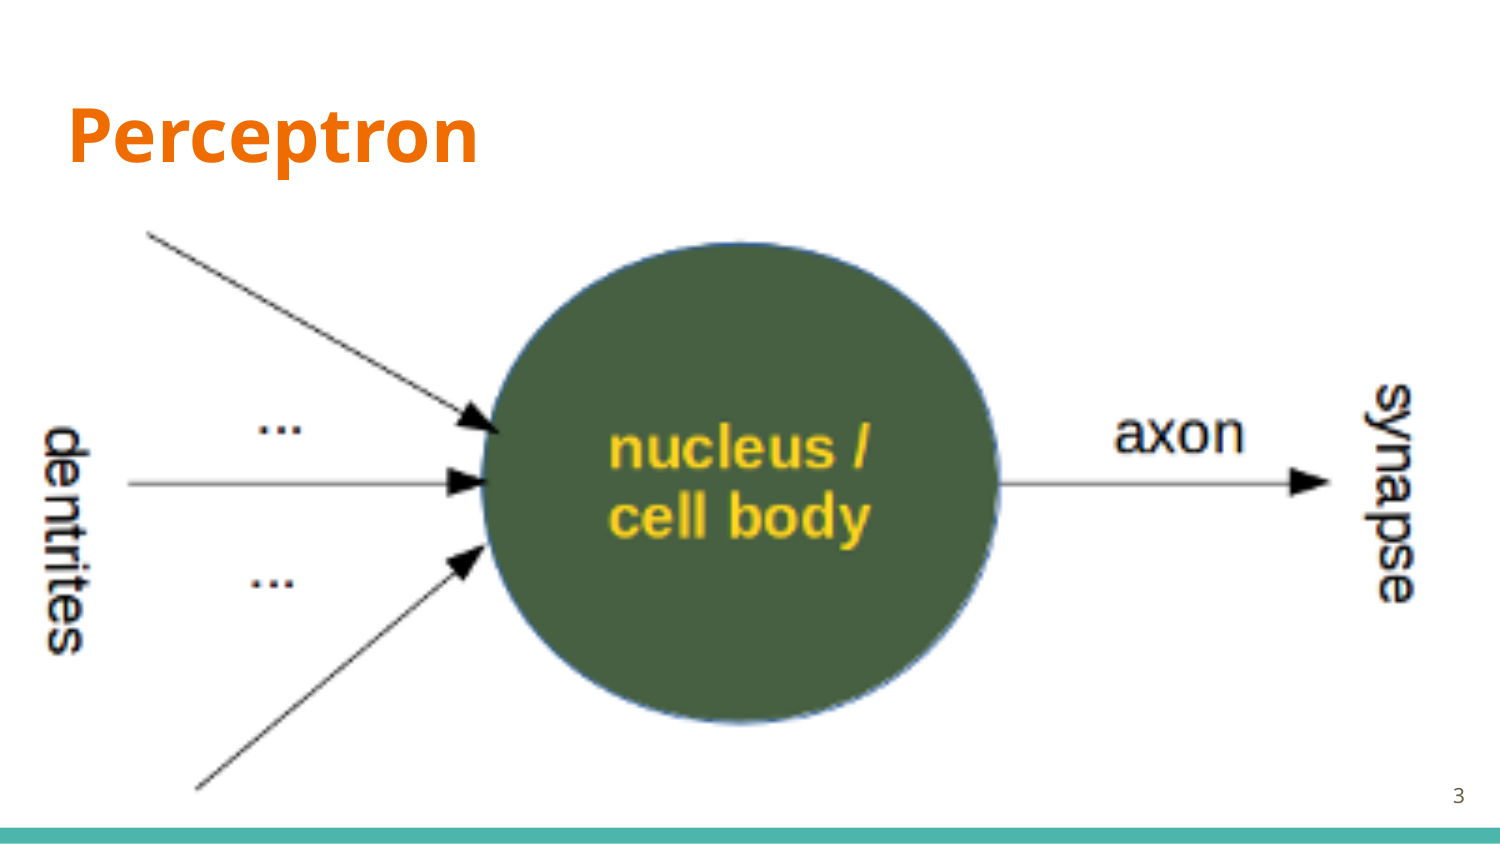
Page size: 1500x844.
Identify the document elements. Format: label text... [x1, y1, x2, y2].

picture [24, 213, 1450, 810]
title Perceptron [51, 72, 1449, 189]
slide_number ‹#› [1389, 764, 1480, 830]
